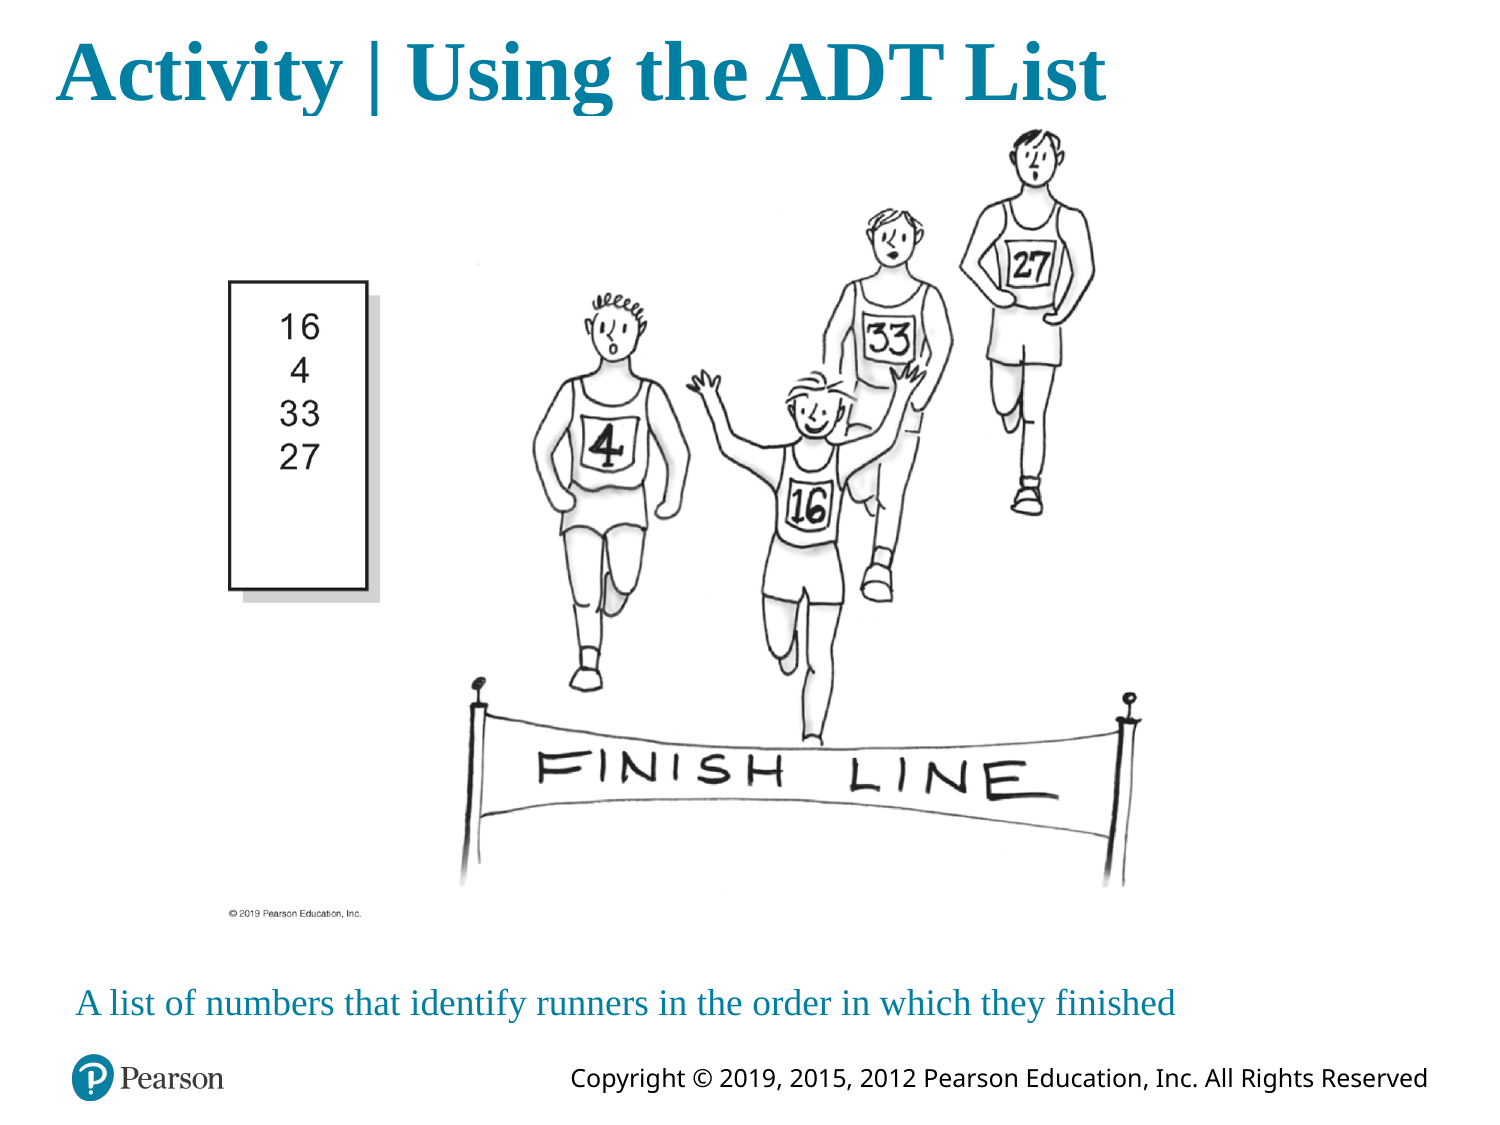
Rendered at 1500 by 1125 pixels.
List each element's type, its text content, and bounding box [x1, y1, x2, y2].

list A list of numbers that identify runners in the order in which they finished [59, 950, 1474, 1039]
title Activity | Using the ADT List [40, 0, 1438, 133]
picture [98, 1054, 224, 1101]
picture [80, 1063, 106, 1088]
picture [72, 1054, 88, 1070]
picture [223, 116, 1155, 923]
picture [72, 1087, 83, 1101]
